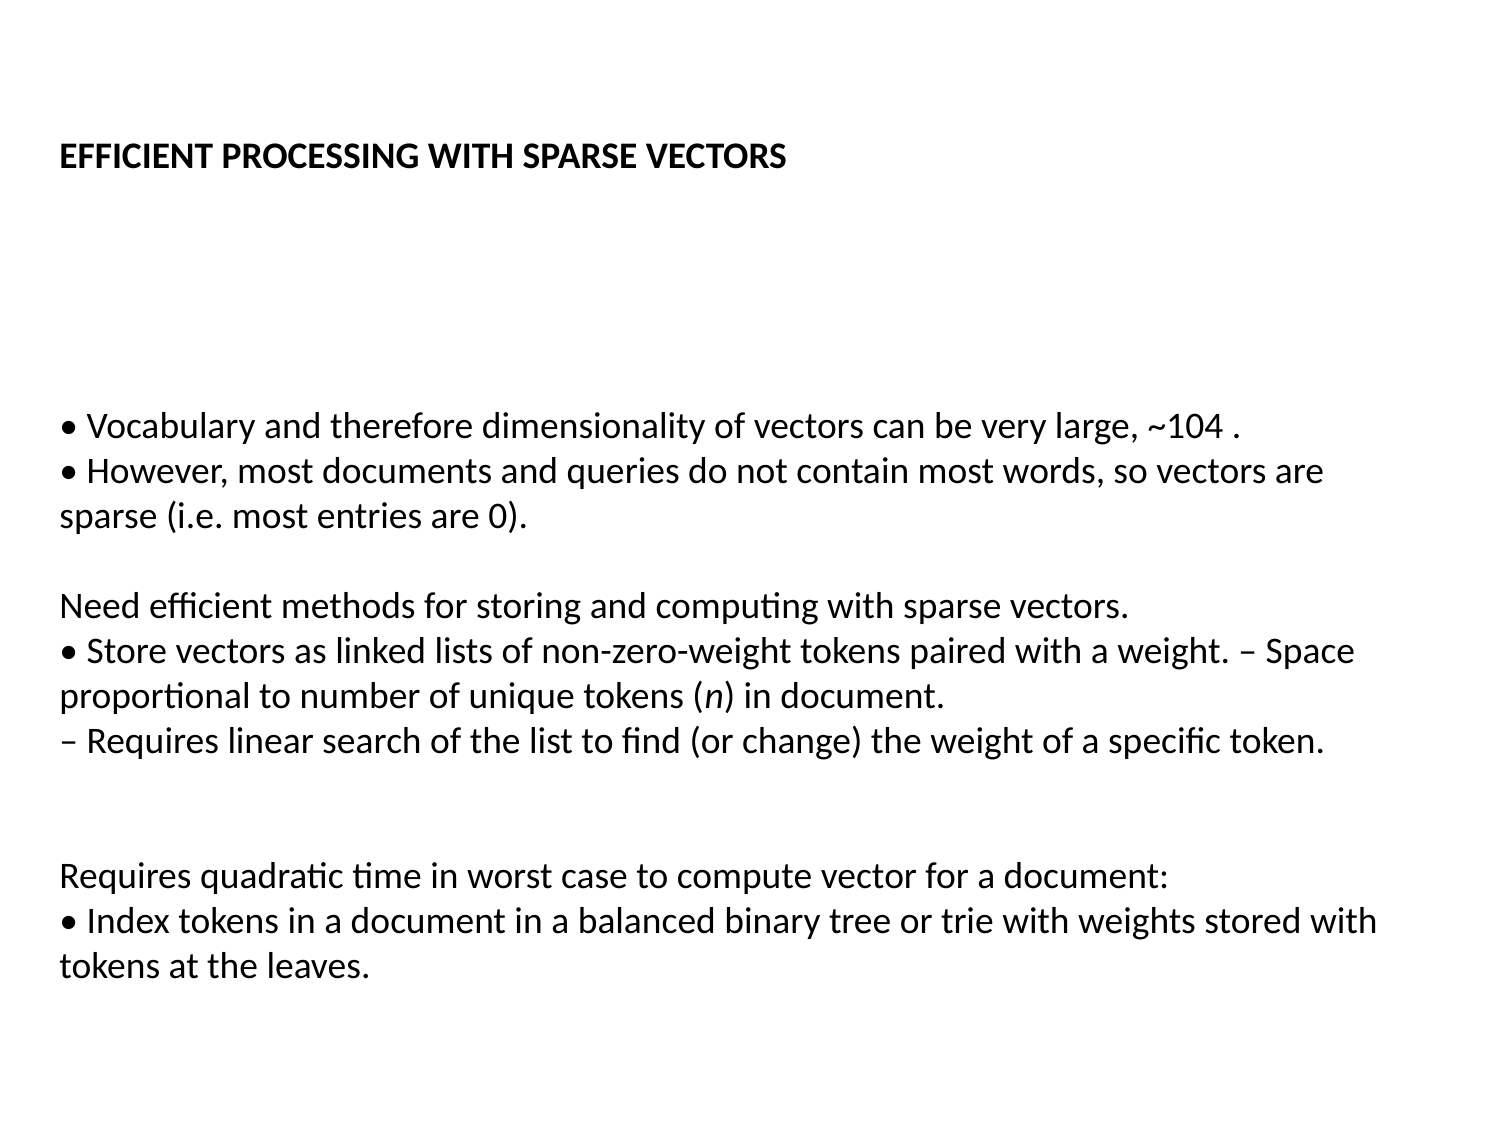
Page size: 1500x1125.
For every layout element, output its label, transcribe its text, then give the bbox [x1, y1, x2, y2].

text_box EFFICIENT PROCESSING WITH SPARSE VECTORS • Vocabulary and therefore dimensionality of vectors can be very large, ~104 . • However, most documents and queries do not contain most words, so vectors are sparse (i.e. most entries are 0). Need efficient methods for storing and computing with sparse vectors. • Store vectors as linked lists of non-zero-weight tokens paired with a weight. – Space proportional to number of unique tokens (n) in document. – Requires linear search of the list to find (or change) the weight of a specific token. Requires quadratic time in worst case to compute vector for a document: • Index tokens in a document in a balanced binary tree or trie with weights stored with tokens at the leaves. [44, 123, 1415, 1002]
